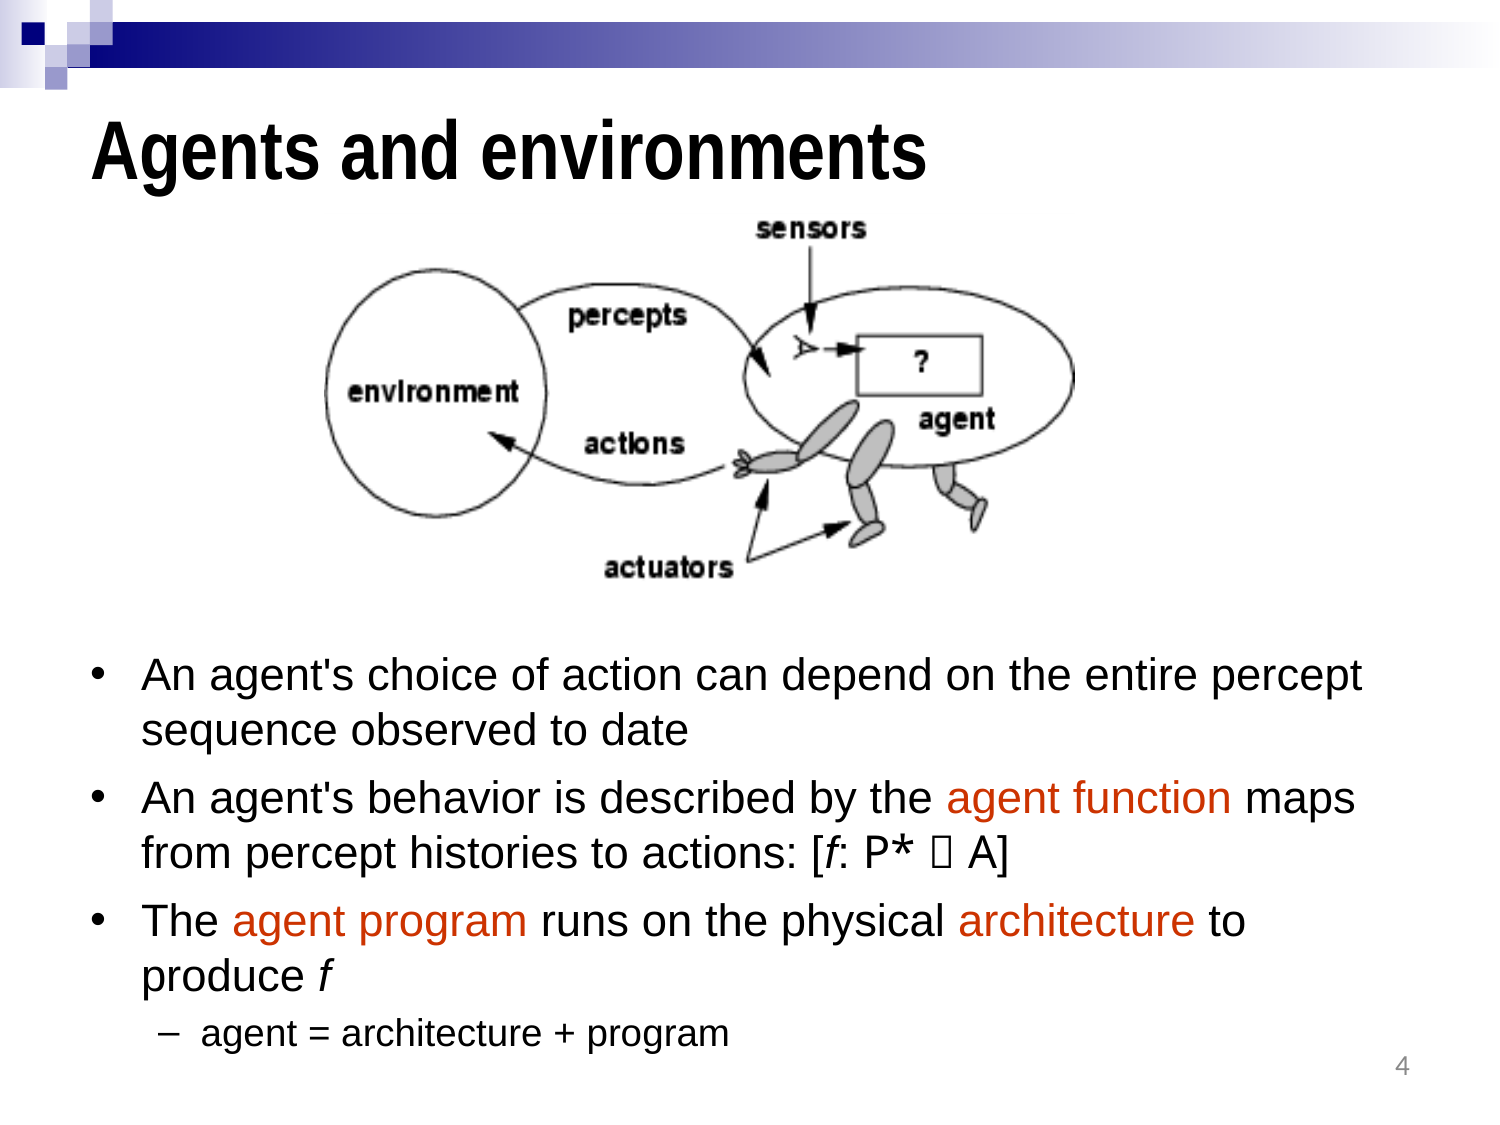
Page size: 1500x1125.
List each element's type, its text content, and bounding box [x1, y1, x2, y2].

slide_number 4 [1074, 1037, 1425, 1091]
picture [324, 212, 1076, 591]
title Agents and environments [75, 67, 1425, 225]
list An agent's choice of action can depend on the entire percept sequence observed to date An agent's behavior is described by the agent function maps from percept histories to actions: [f: P*  A] The agent program runs on the physical architecture to produce f agent = architecture + program [75, 637, 1425, 1063]
